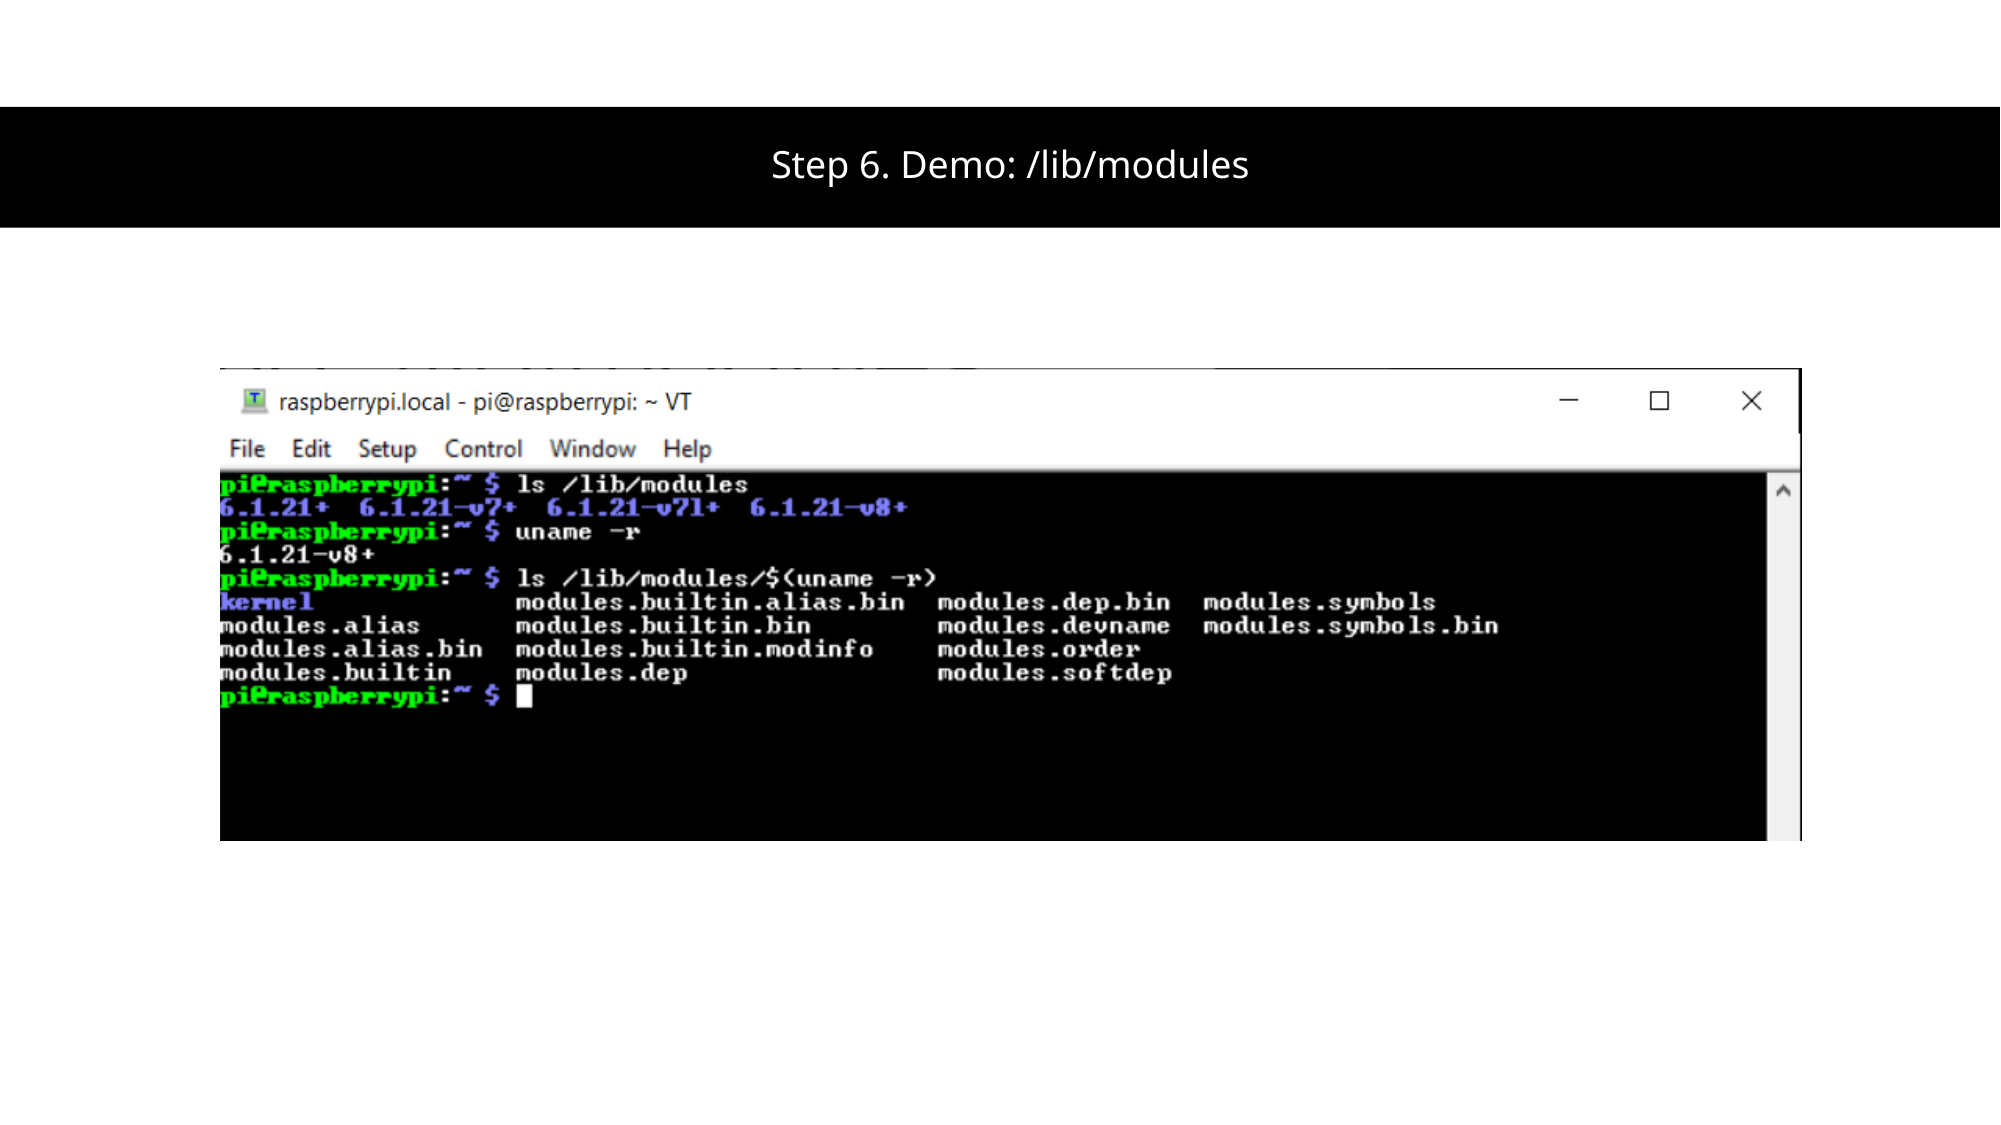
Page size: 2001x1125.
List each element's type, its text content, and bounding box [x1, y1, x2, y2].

text_box [0, 106, 2000, 229]
picture [220, 368, 1802, 841]
title Step 6. Demo: /lib/modules [91, 105, 1931, 228]
